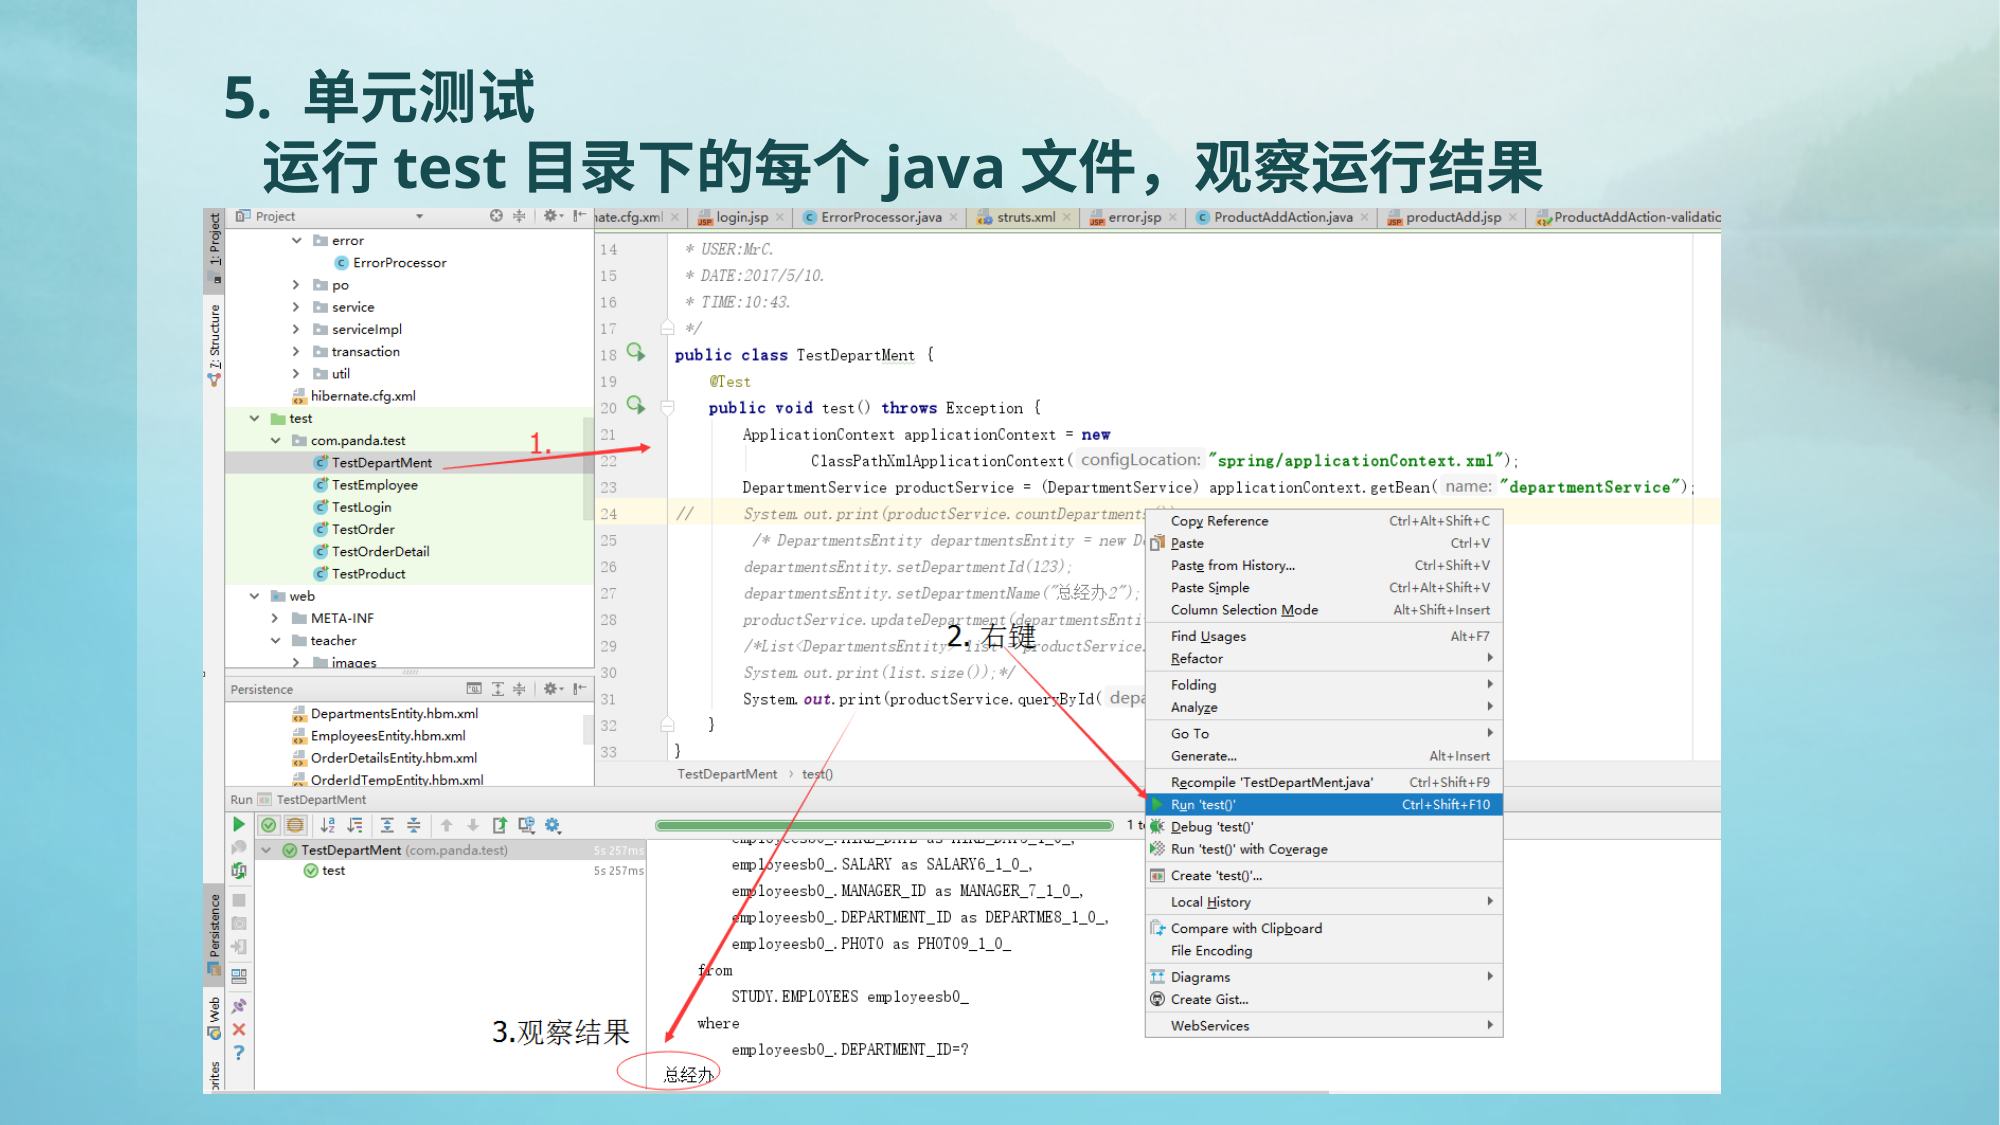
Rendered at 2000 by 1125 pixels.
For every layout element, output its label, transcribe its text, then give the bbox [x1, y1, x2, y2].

picture [0, 0, 2000, 1125]
title 5. 单元测试 运行test目录下的每个java文件，观察运行结果 [208, 42, 1784, 209]
